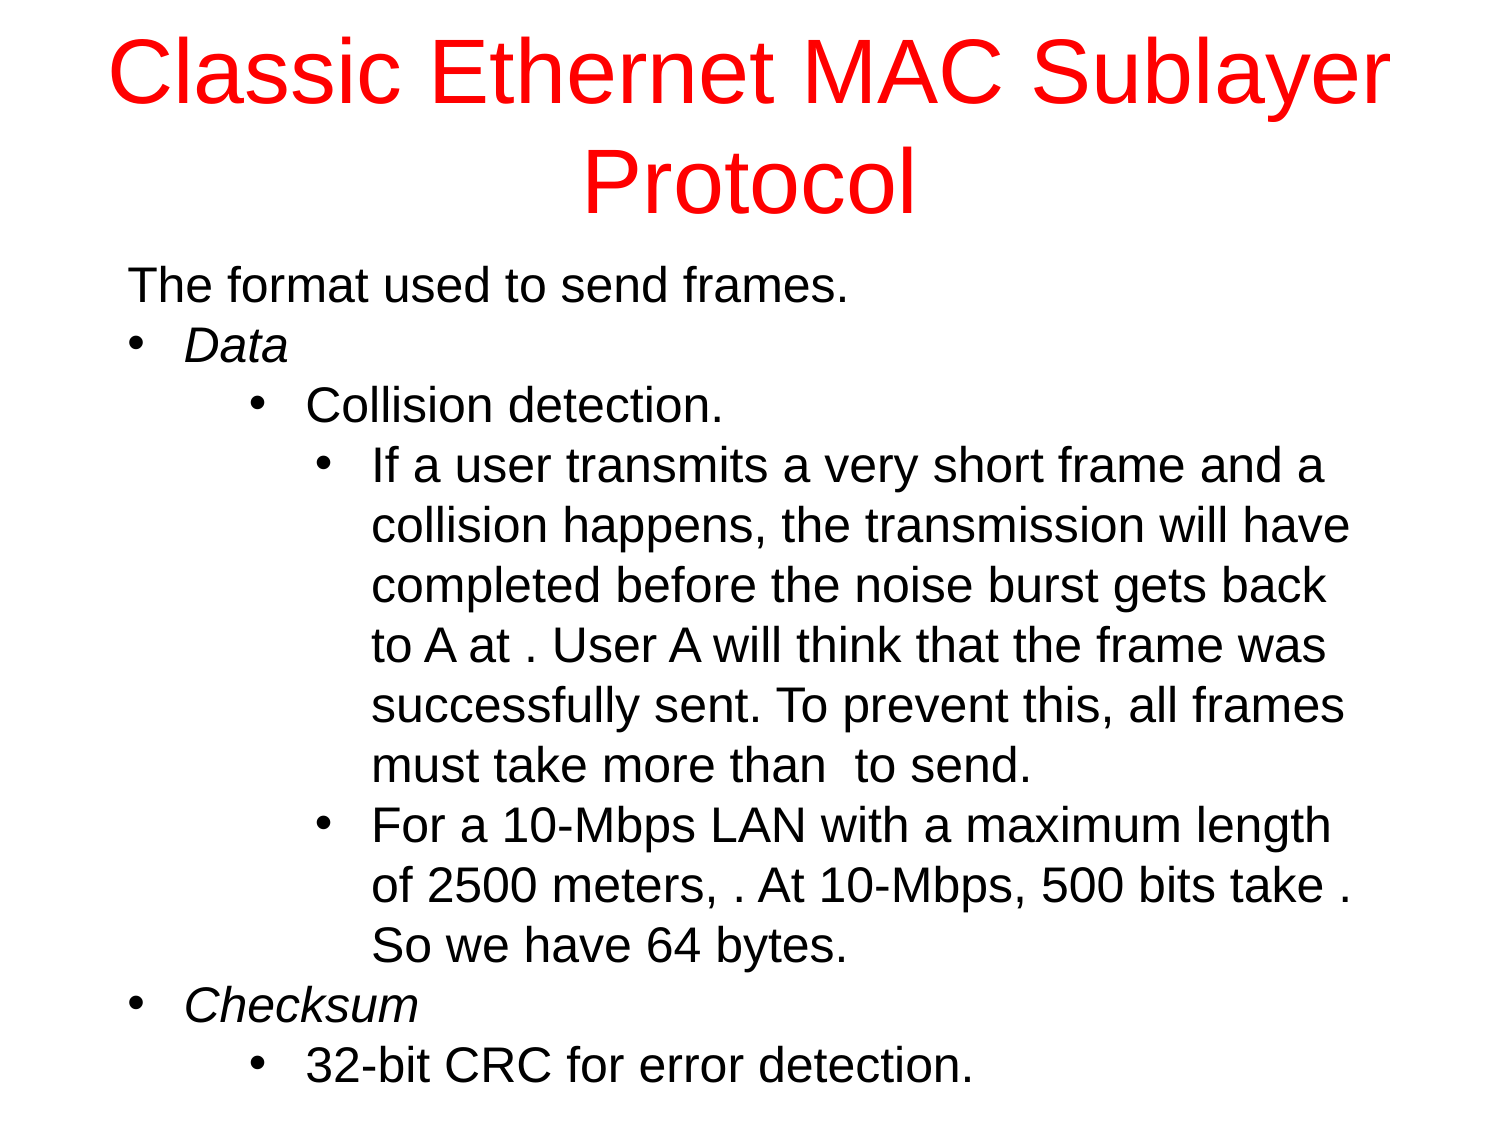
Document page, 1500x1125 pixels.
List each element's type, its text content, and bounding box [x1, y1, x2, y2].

title Classic Ethernet MAC Sublayer Protocol [0, 0, 1500, 245]
